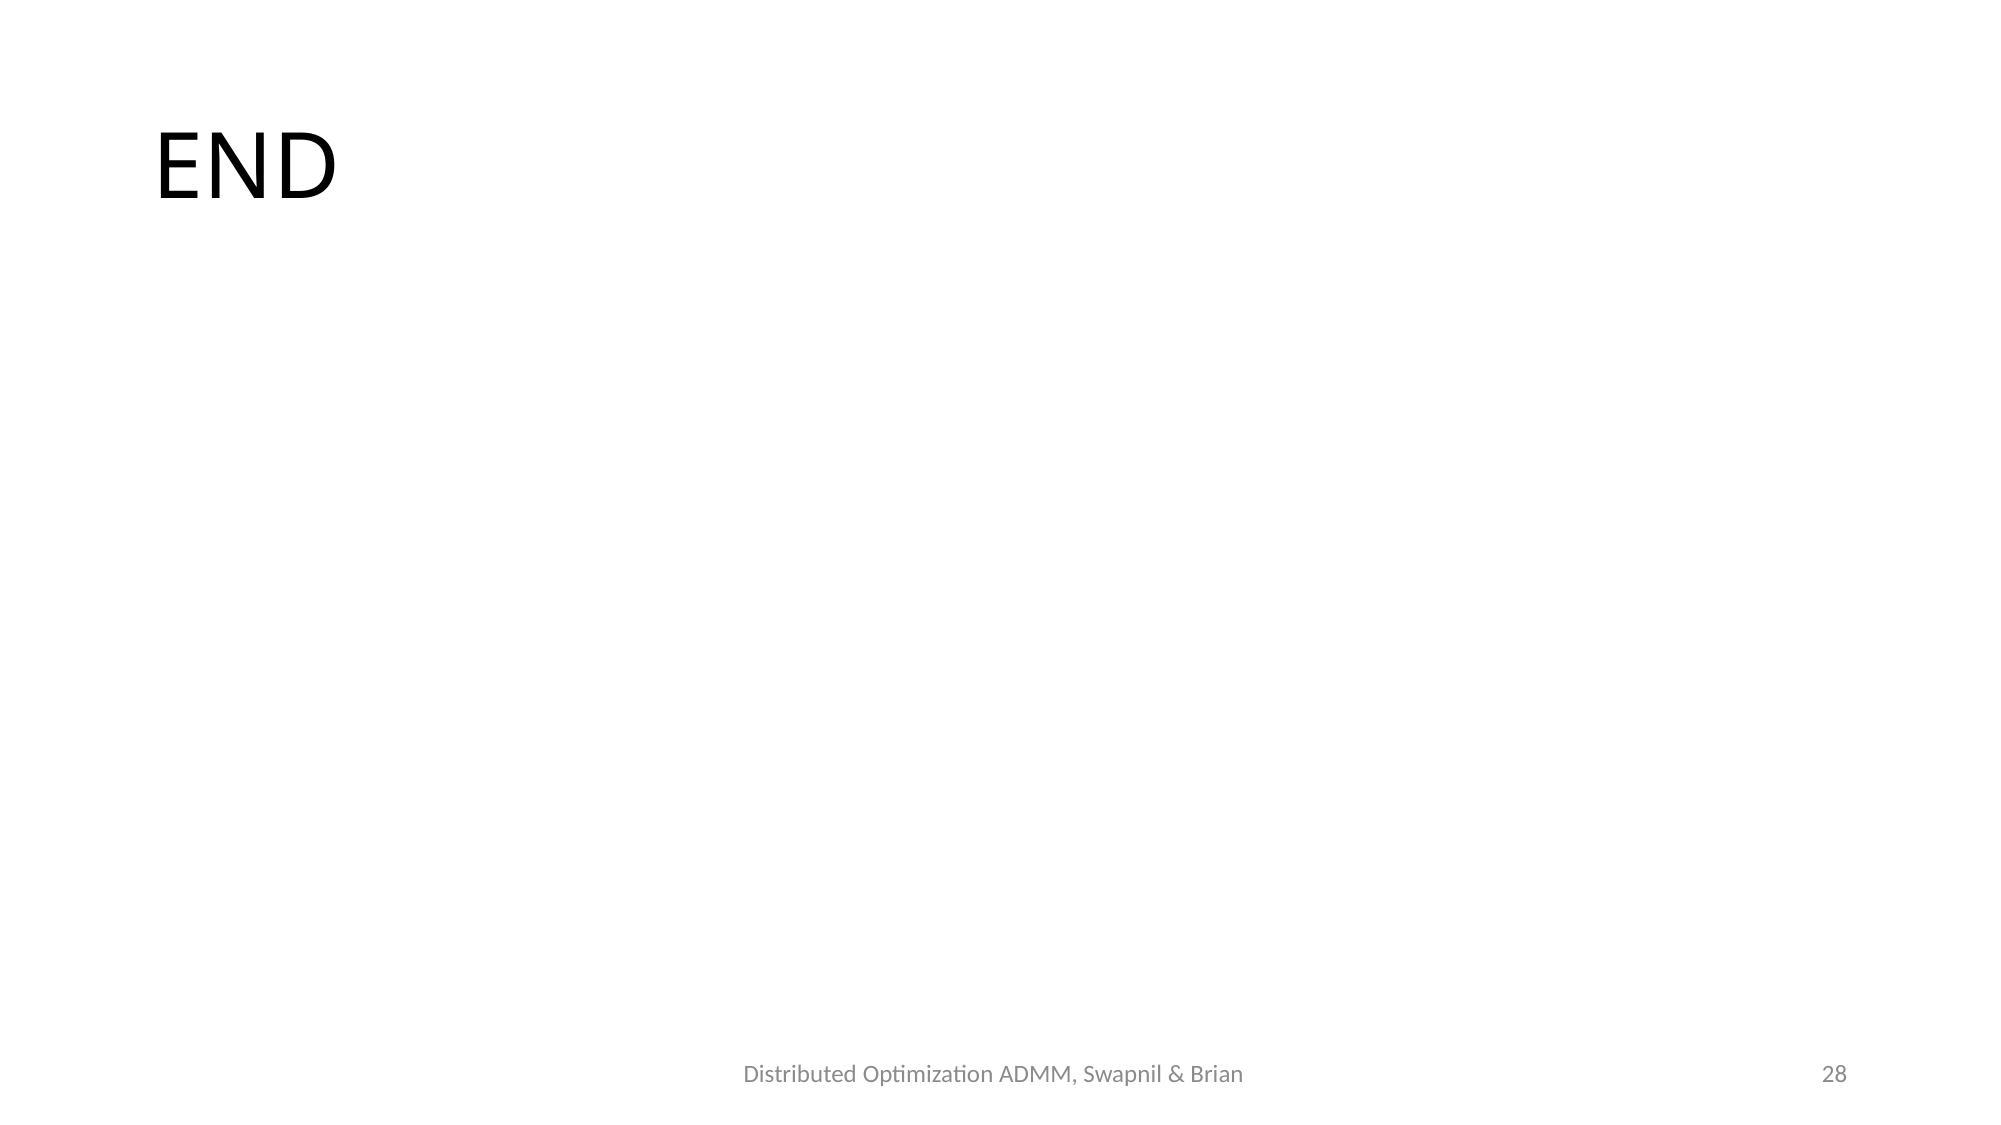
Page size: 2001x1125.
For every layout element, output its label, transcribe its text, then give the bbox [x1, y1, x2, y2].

slide_number 28 [1412, 1042, 1863, 1103]
title END [137, 59, 1863, 278]
footer Distributed Optimization ADMM, Swapnil & Brian [662, 1042, 1338, 1103]
